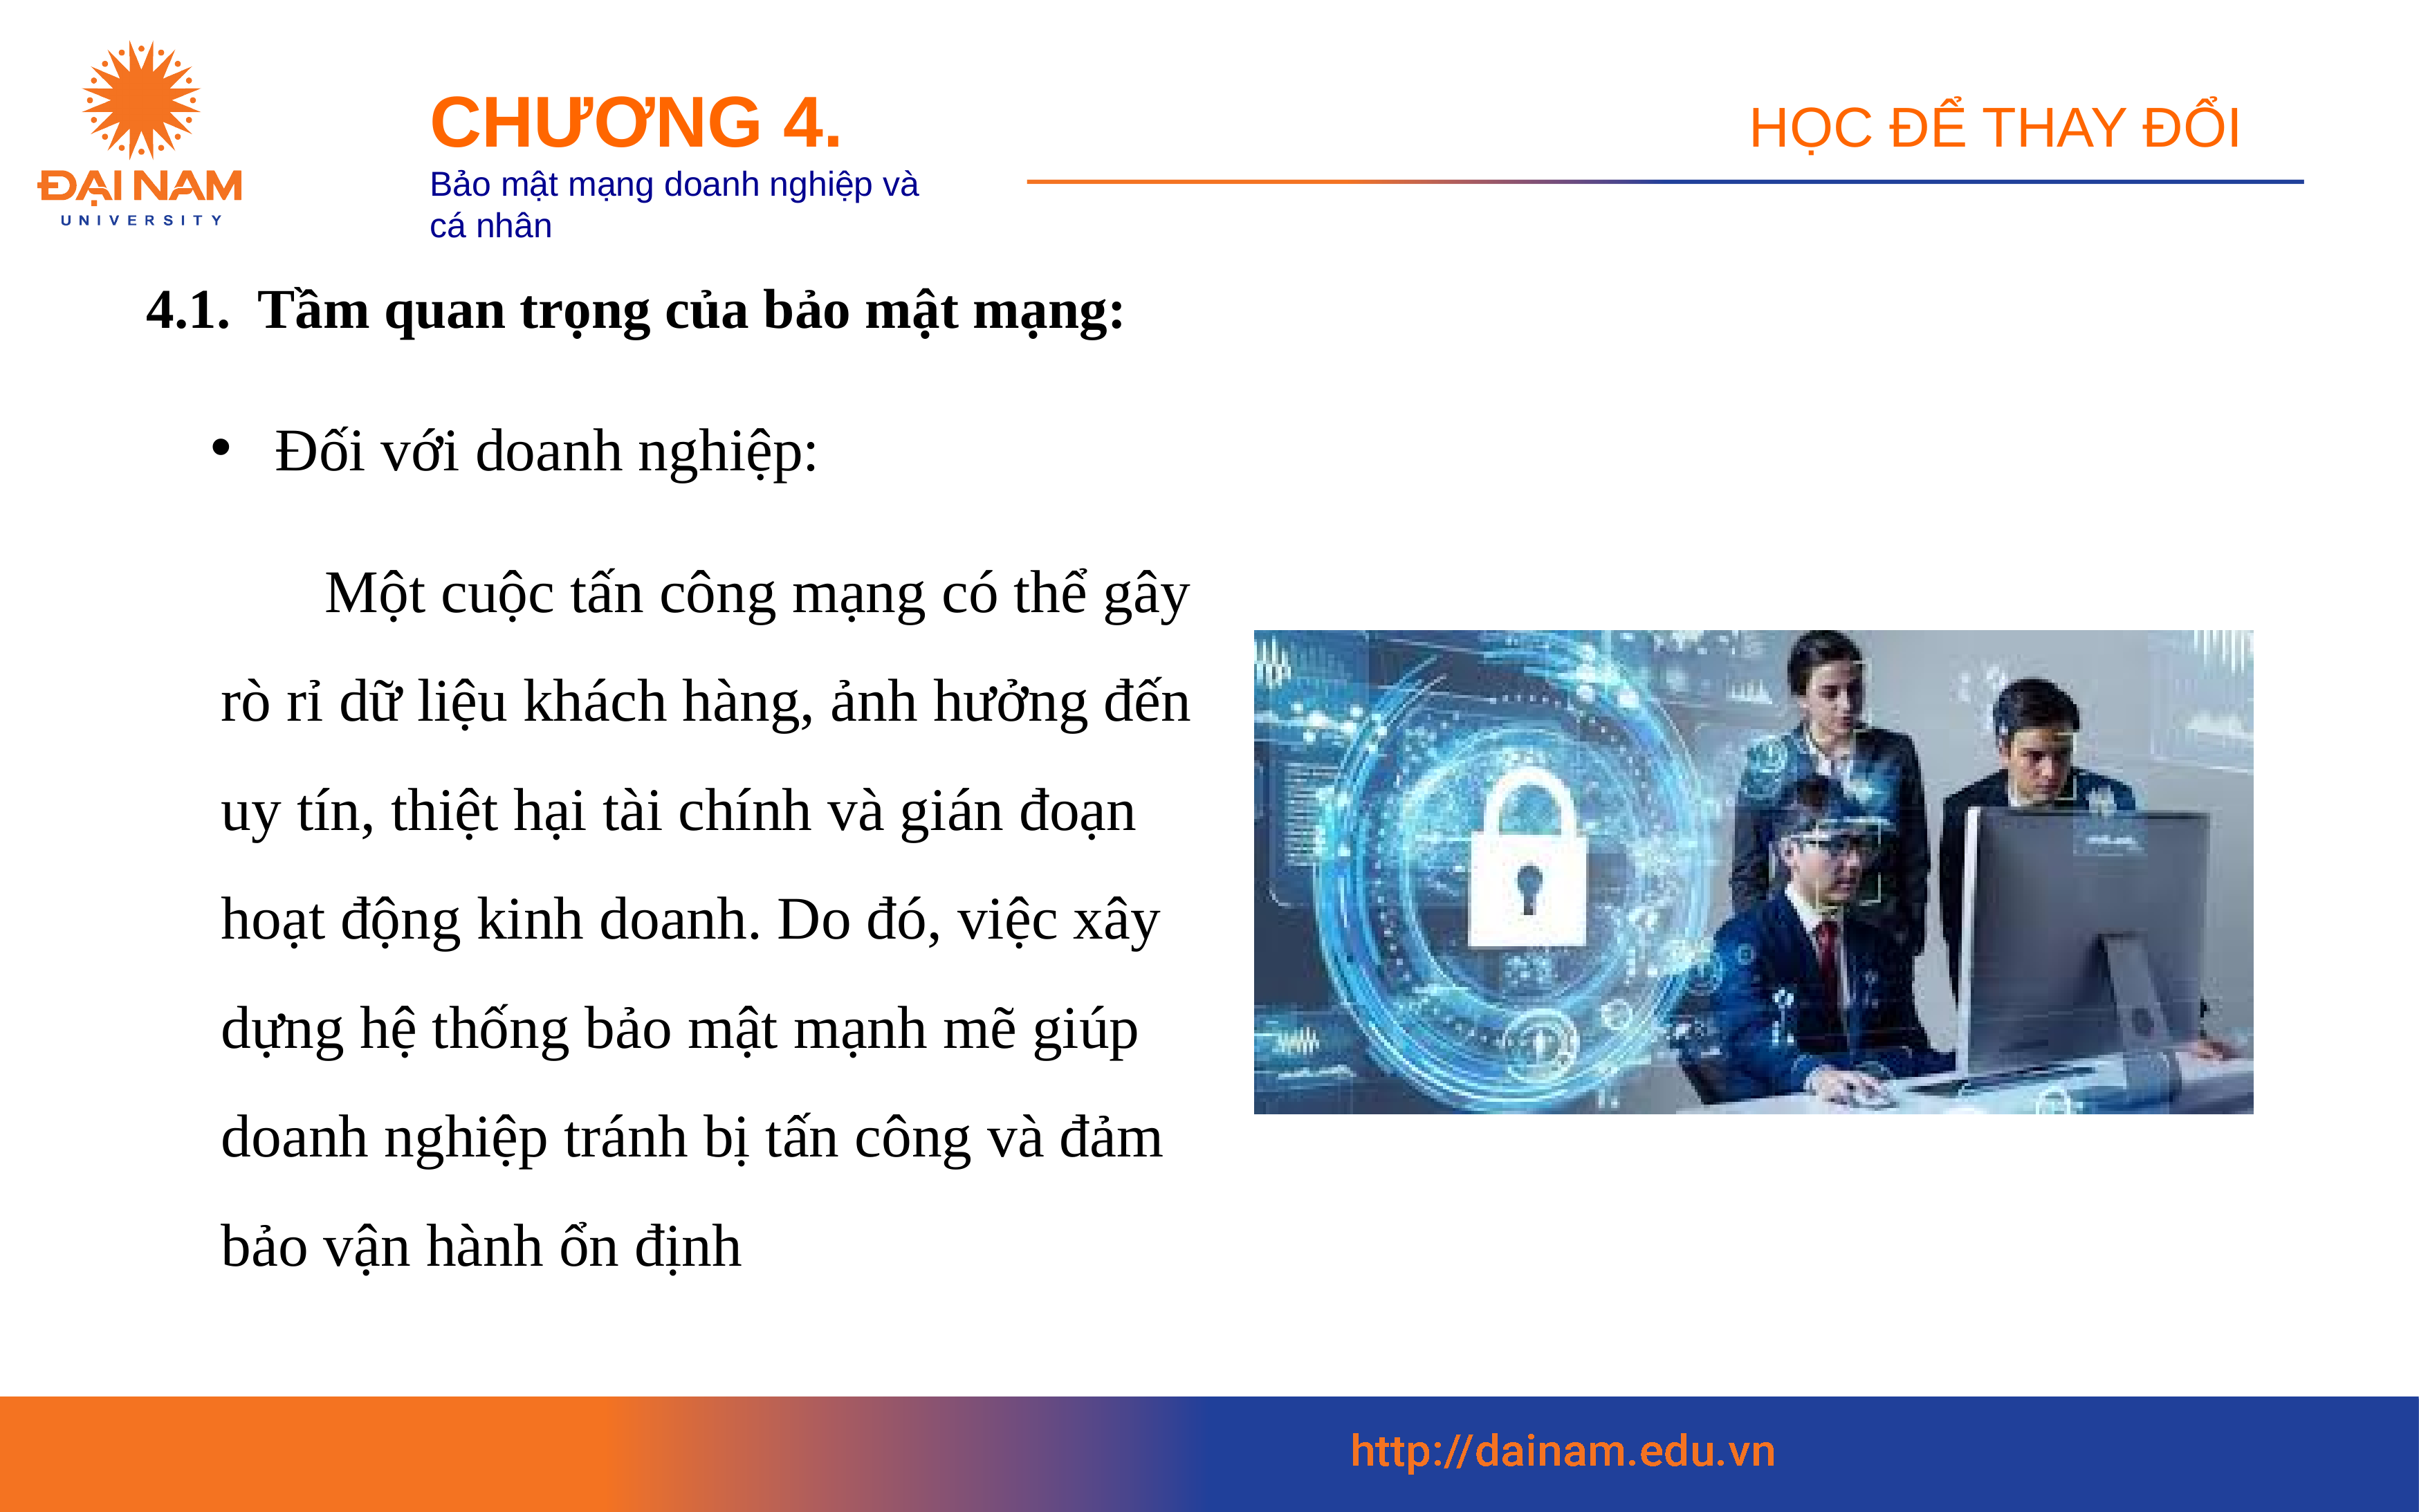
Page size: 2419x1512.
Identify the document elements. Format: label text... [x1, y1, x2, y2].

picture [1026, 179, 2304, 184]
text_box 4.1. Tầm quan trọng của bảo mật mạng: [136, 267, 1226, 345]
picture [0, 1396, 2419, 1512]
text_box Một cuộc tấn công mạng có thể gây rò rỉ dữ liệu khách hàng, ảnh hưởng đến uy tín, thiệt hại tài chính và gián đoạn hoạt động kinh doanh. Do đó, việc xây dựng hệ thống bảo mật mạnh mẽ giúp doanh nghiệp tránh bị tấn công và đảm bảo vận hành ổn định [211, 510, 1210, 1284]
picture [37, 40, 241, 225]
text_box HỌC ĐỂ THAY ĐỔI [1320, 85, 2254, 163]
text_box CHƯƠNG 4. Bảo mật mạng doanh nghiệp và cá nhân [419, 69, 1353, 250]
picture [1254, 630, 2254, 1115]
text_box Đối với doanh nghiệp: [200, 369, 1297, 488]
